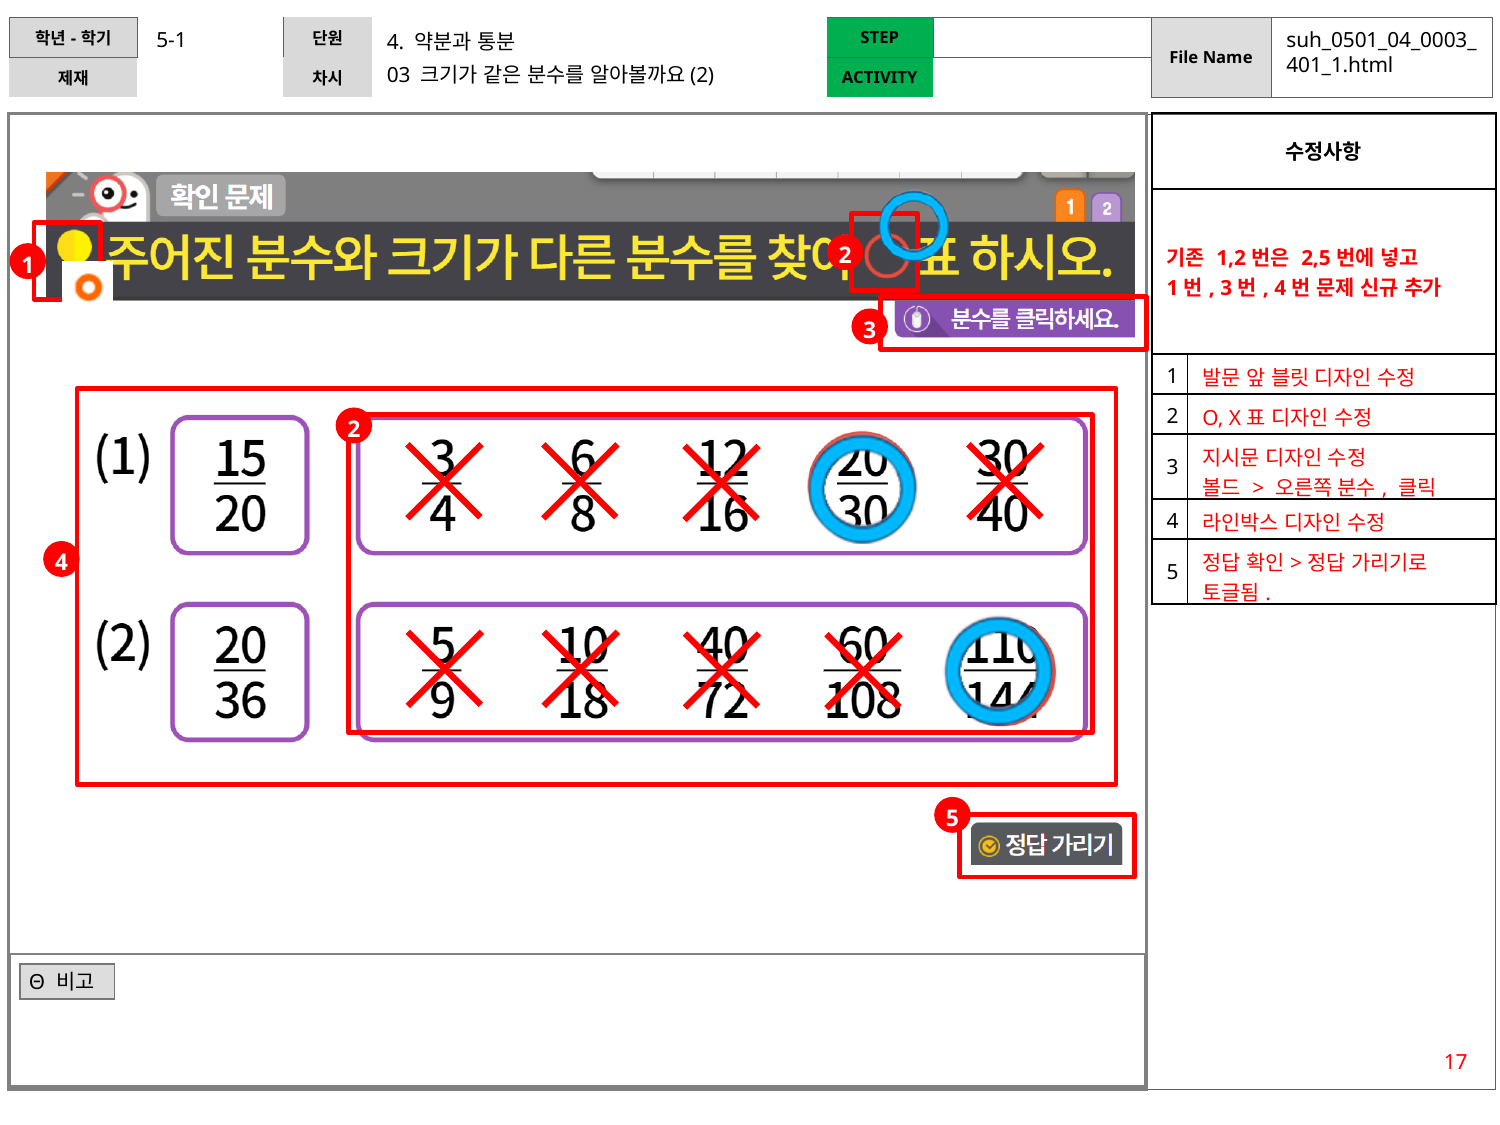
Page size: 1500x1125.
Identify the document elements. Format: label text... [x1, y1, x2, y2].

table_cell O, X표 디자인 수정 [1188, 395, 1495, 433]
text_box 4. 약분과 통분 [372, 21, 715, 57]
text_box 5-1 [141, 18, 284, 55]
text_box [32, 221, 40, 244]
picture [45, 171, 1135, 865]
table_cell 라인박스 디자인 수정 [1188, 500, 1495, 538]
text_box [32, 278, 40, 302]
table_cell 2 [1153, 395, 1187, 433]
table_header 수정사항 [1153, 114, 1495, 188]
text_box 1 [7, 241, 40, 282]
table_cell 4 [1153, 500, 1187, 538]
text_box suh_0501_04_0003_401_1.html [1271, 18, 1500, 84]
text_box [543, 631, 619, 707]
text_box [543, 444, 618, 519]
table_cell 1 [1153, 355, 1187, 393]
table_cell 5 [1153, 540, 1187, 603]
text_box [826, 633, 901, 709]
text_box [957, 870, 1137, 879]
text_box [684, 445, 759, 521]
table_cell 정답 확인>정답 가리기로 토글됨. [1188, 540, 1495, 603]
text_box 03 크기가 같은 분수를 알아볼까요(2) [372, 54, 816, 102]
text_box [684, 633, 760, 708]
table_cell 기존 1,2번은 2,5번에 넣고 1번, 3번, 4번 문제 신규 추가 [1153, 190, 1495, 353]
table_cell 발문 앞 블릿 디자인 수정 [1188, 355, 1495, 393]
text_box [968, 444, 1043, 519]
table_cell 지시문 디자인 수정 볼드 > 오른쪽 분수, 클릭 [1188, 435, 1495, 498]
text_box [407, 444, 482, 519]
table_cell 3 [1153, 435, 1187, 498]
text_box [407, 631, 483, 707]
text_box [1139, 295, 1148, 352]
